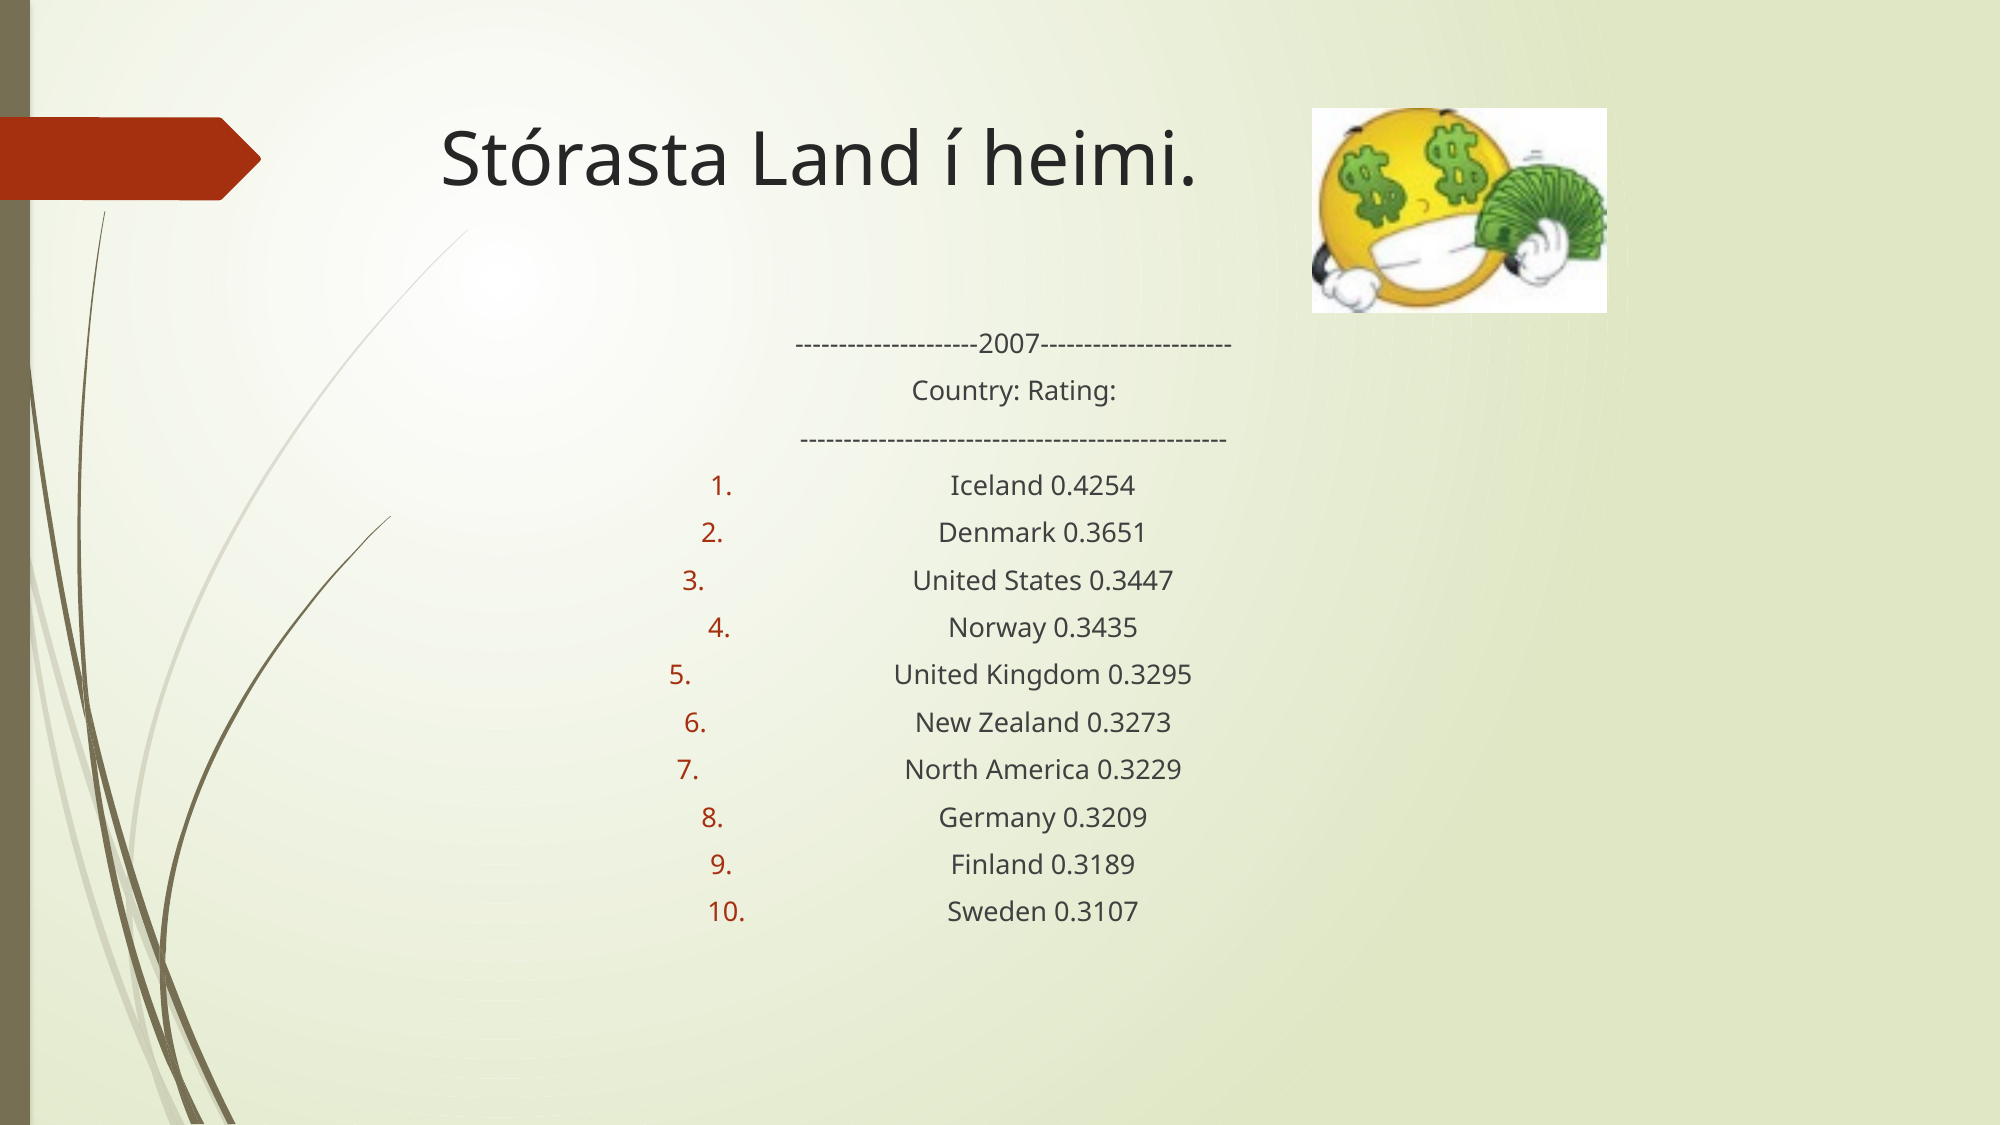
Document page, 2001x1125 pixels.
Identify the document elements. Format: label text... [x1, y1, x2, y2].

list ---------------------2007---------------------- Country: Rating: ------------------------------------------------- Iceland 0.4254 Denmark 0.3651 United States 0.3447 Norway 0.3435 United Kingdom 0.3295 New Zealand 0.3273 North America 0.3229 Germany 0.3209 Finland 0.3189 Sweden 0.3107 [282, 318, 1746, 939]
picture [1312, 108, 1607, 313]
title Stórasta Land í heimi. [425, 102, 1888, 313]
